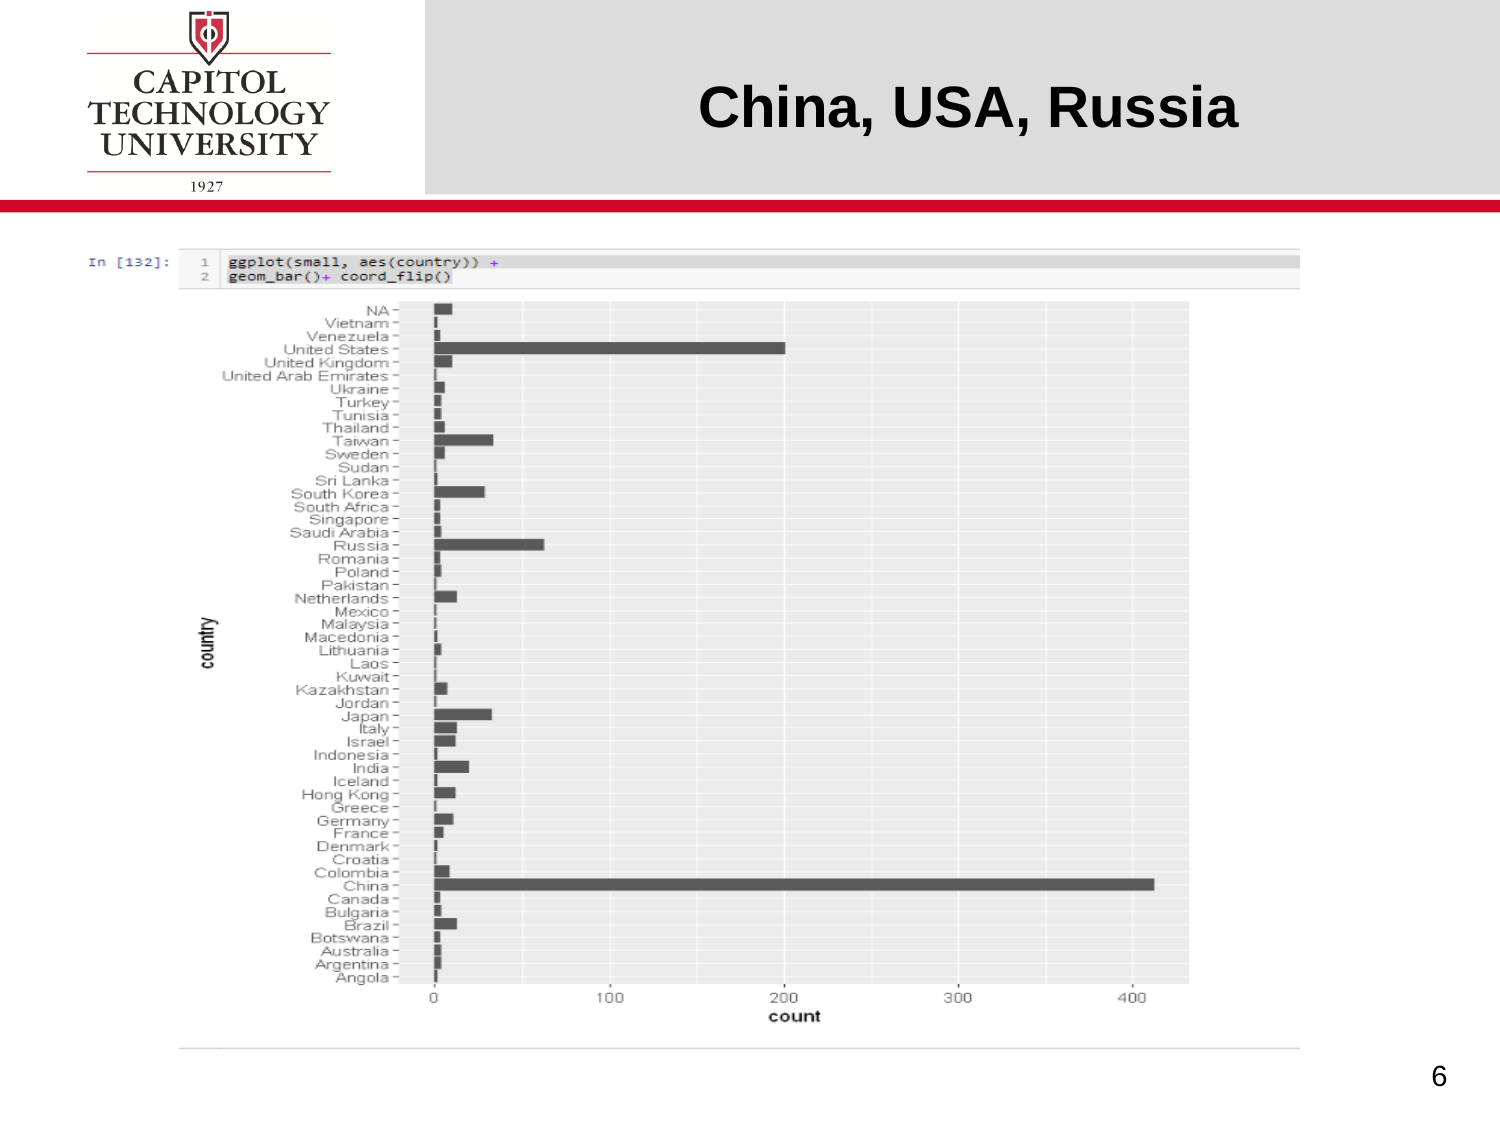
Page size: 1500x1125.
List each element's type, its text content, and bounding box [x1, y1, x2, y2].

title China, USA, Russia [474, 50, 1463, 158]
picture [87, 11, 331, 192]
slide_number 6 [1299, 1050, 1463, 1103]
picture [88, 230, 1301, 1050]
